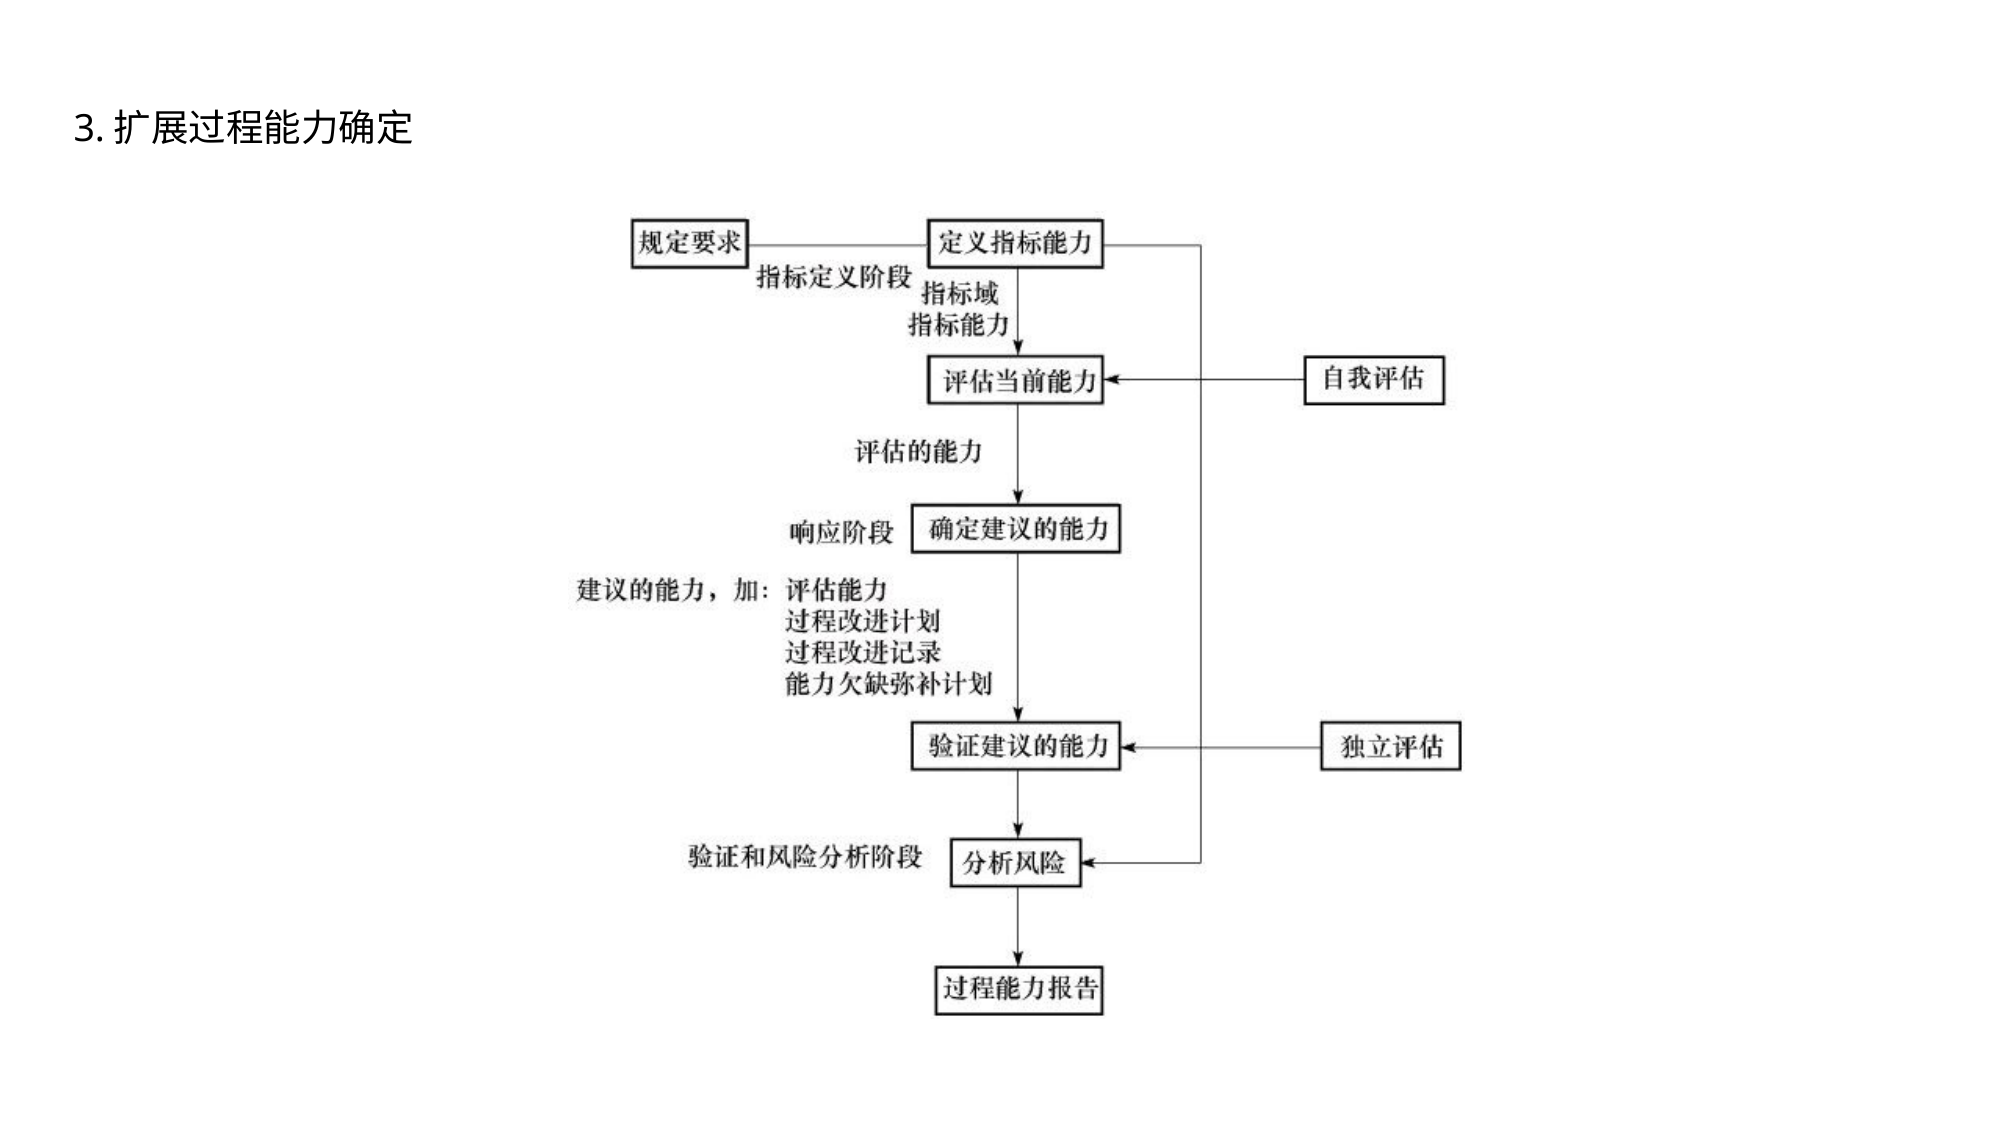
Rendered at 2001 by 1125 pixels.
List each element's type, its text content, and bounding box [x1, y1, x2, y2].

picture [568, 210, 1465, 1019]
text_box 3.扩展过程能力确定 [58, 96, 429, 157]
